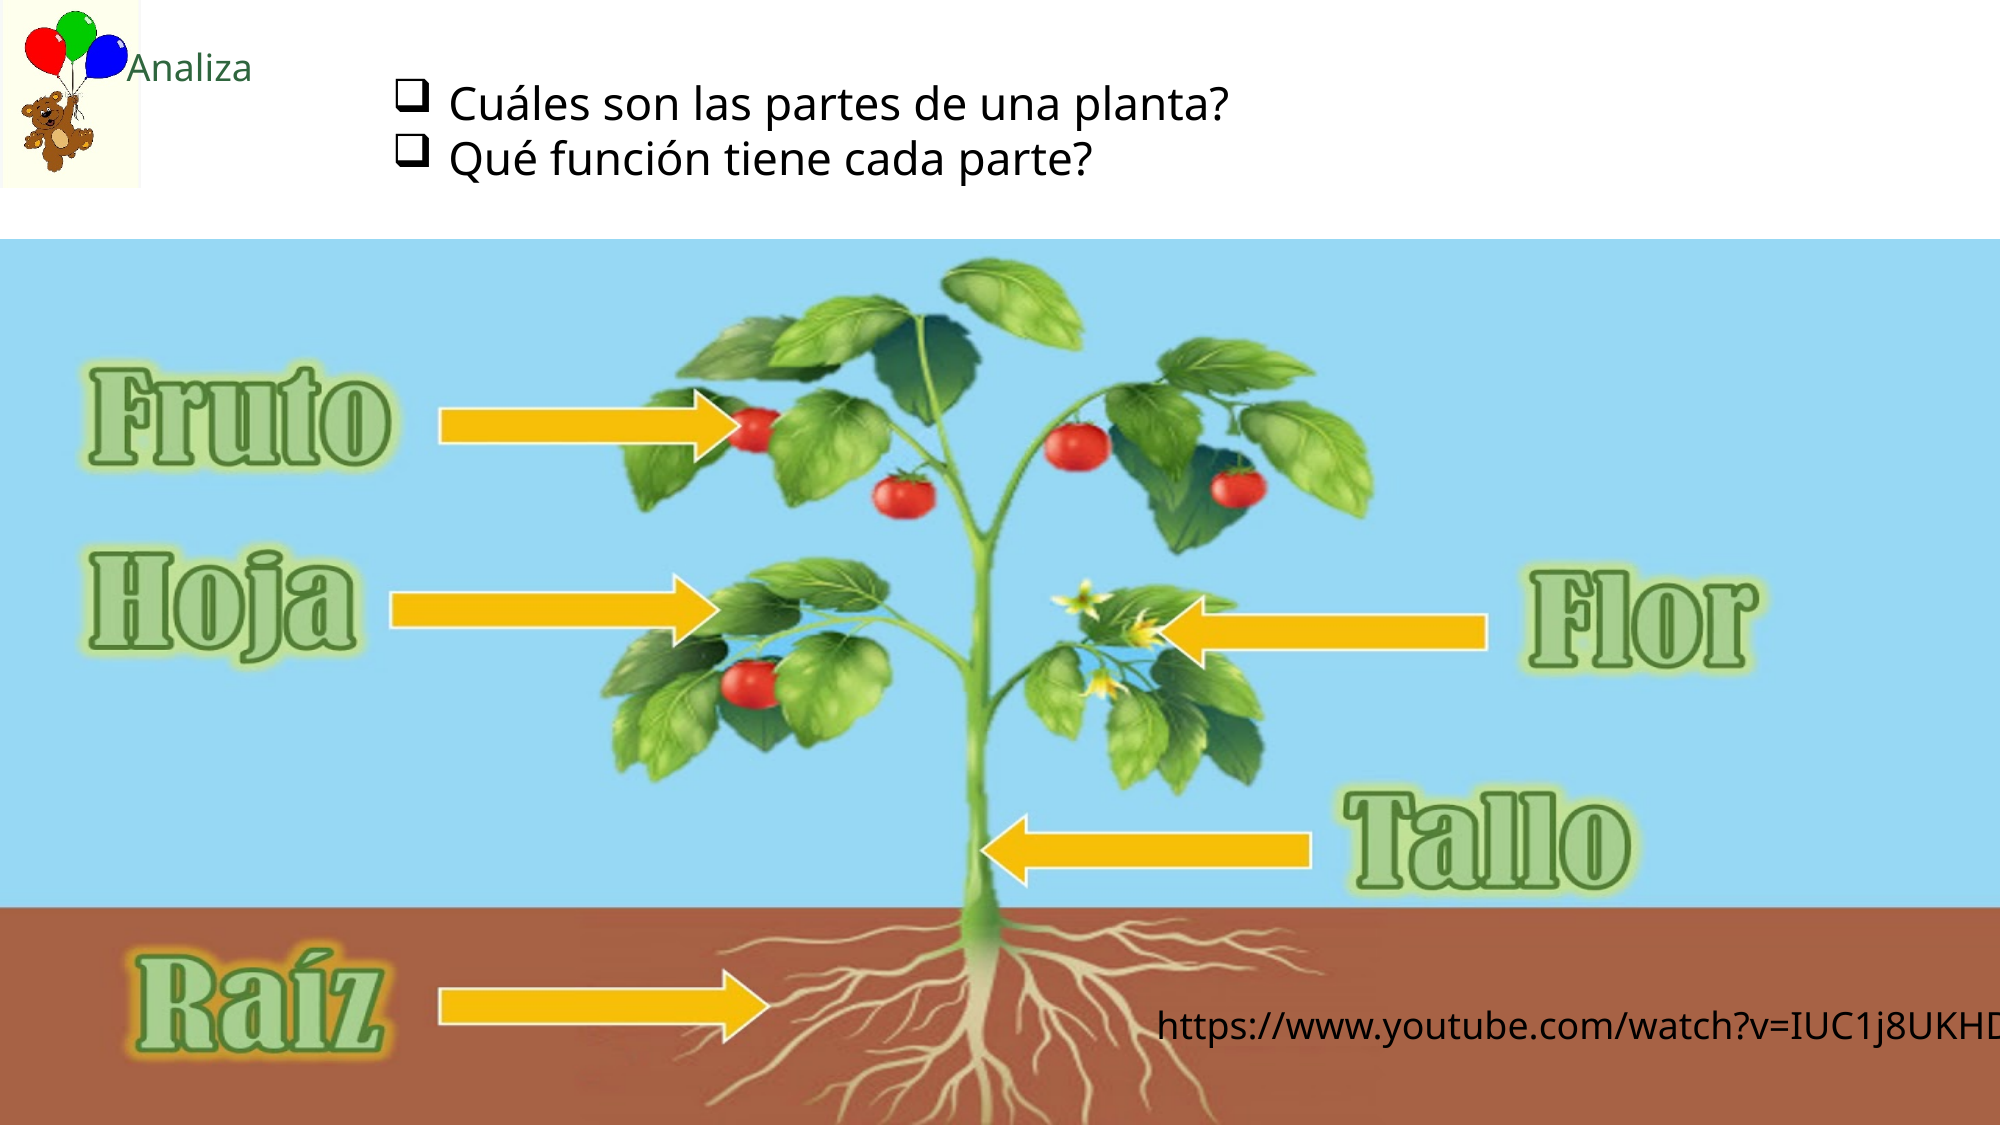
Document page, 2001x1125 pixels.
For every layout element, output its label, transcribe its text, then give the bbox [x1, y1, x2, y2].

picture [0, 0, 141, 188]
text_box Analiza [146, 36, 268, 97]
picture [0, 239, 2000, 1125]
text_box Cuáles son las partes de una planta? Qué función tiene cada parte? [377, 67, 1353, 192]
